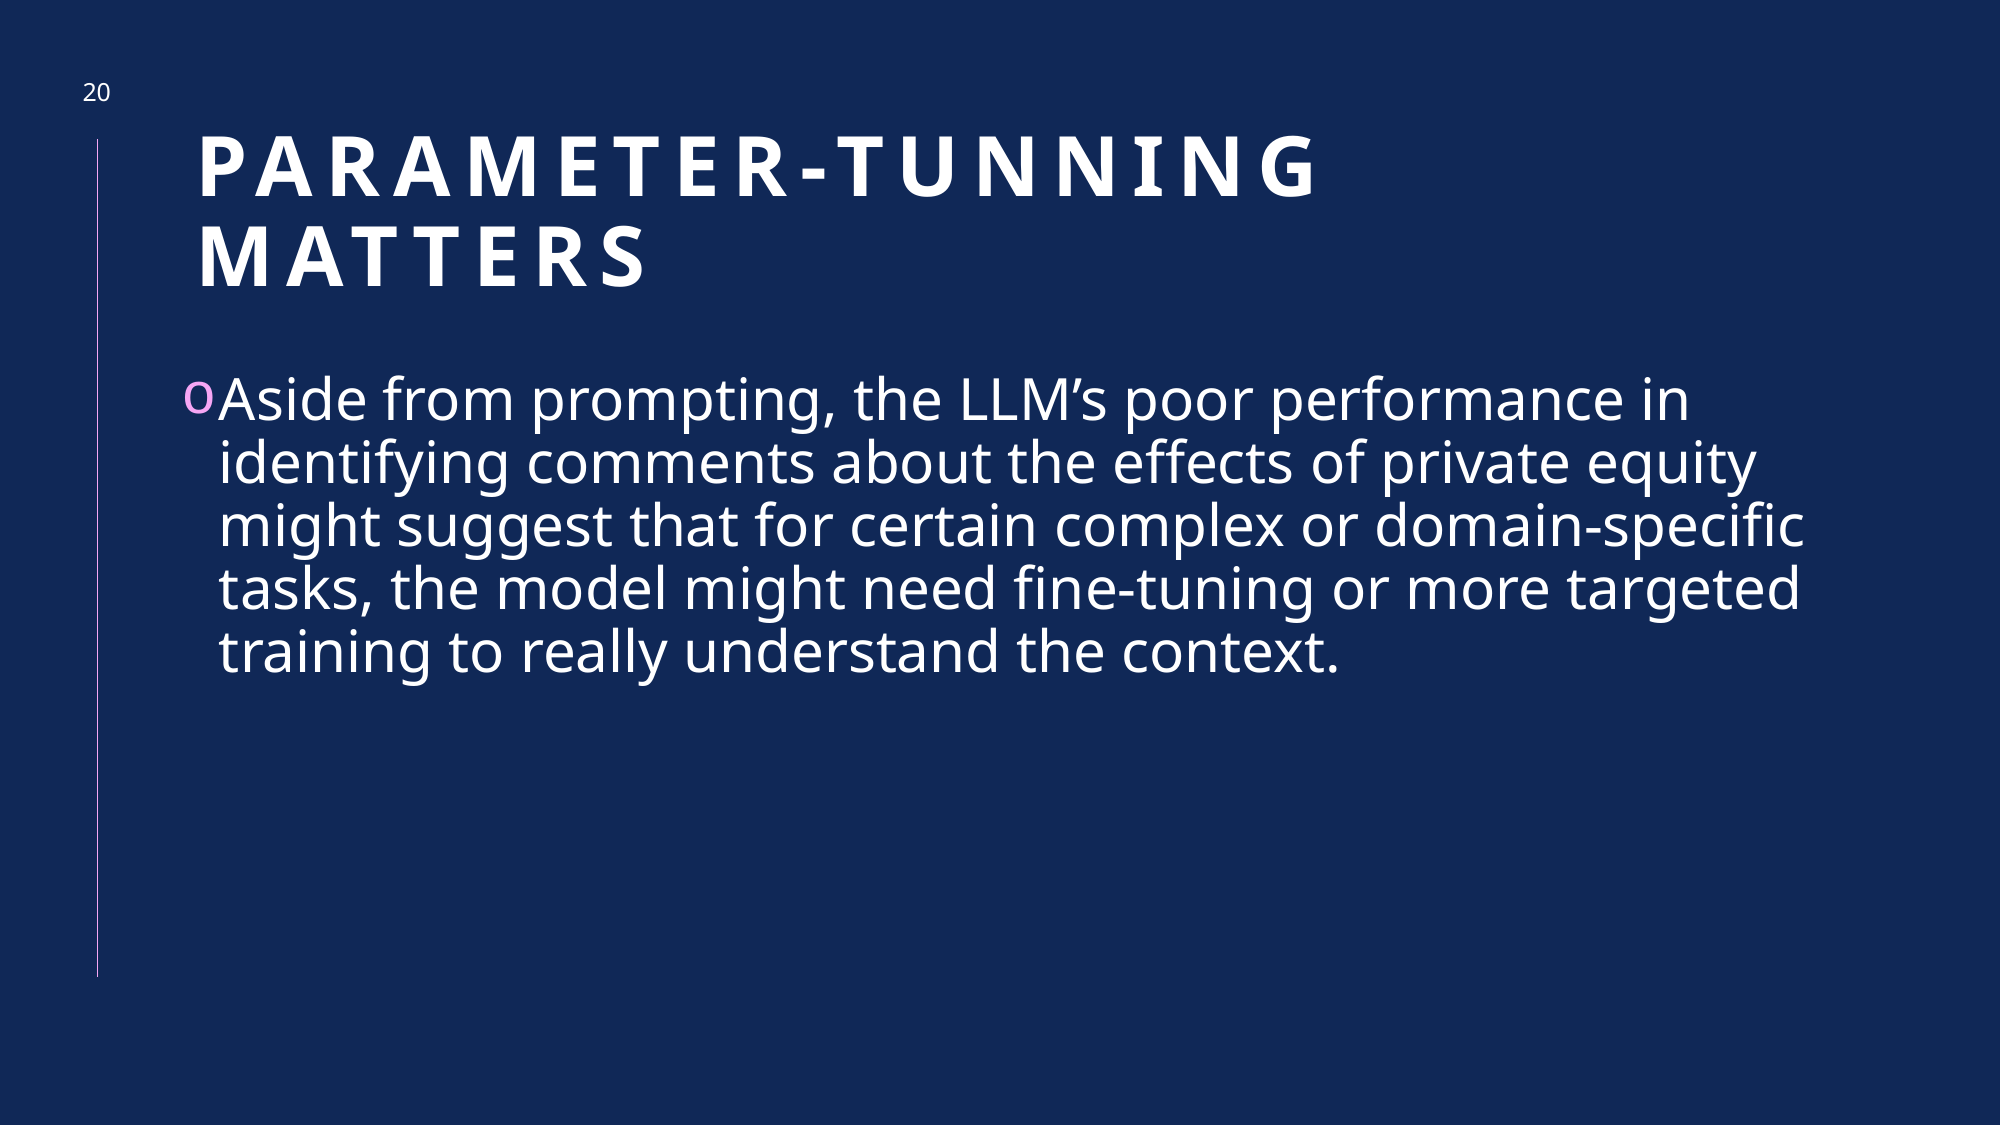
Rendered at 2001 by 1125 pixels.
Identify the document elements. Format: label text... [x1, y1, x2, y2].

slide_number 20 [53, 67, 140, 119]
title Parameter-tunning matters [180, 136, 1820, 312]
list Aside from prompting, the LLM’s poor performance in identifying comments about the effects of private equity might suggest that for certain complex or domain-specific tasks, the model might need fine-tuning or more targeted training to really understand the context. [166, 363, 1862, 945]
